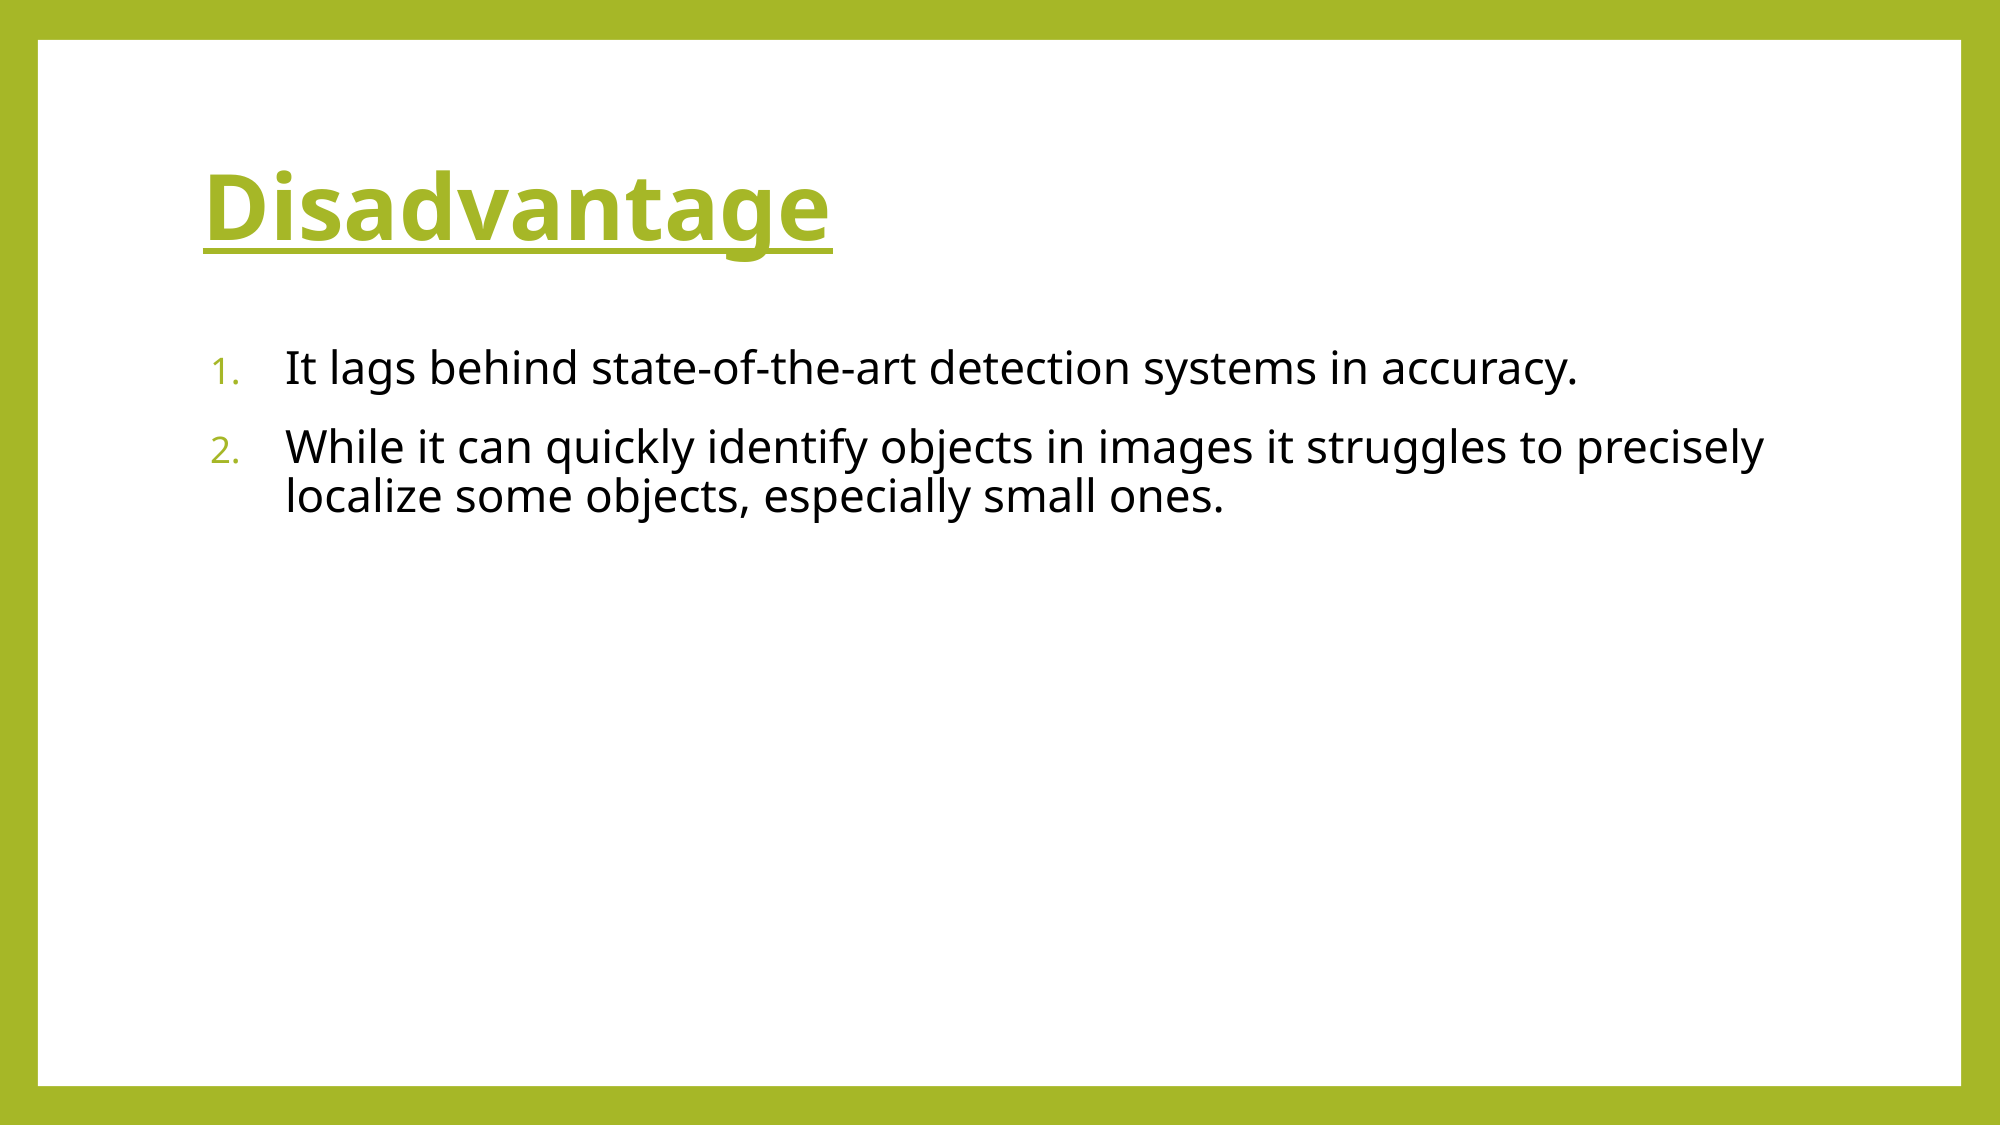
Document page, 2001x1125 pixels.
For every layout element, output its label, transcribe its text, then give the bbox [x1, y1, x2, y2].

list It lags behind state-of-the-art detection systems in accuracy. While it can quickly identify objects in images it struggles to precisely localize some objects, especially small ones. [187, 337, 1808, 1000]
title Disadvantage [187, 99, 1808, 323]
